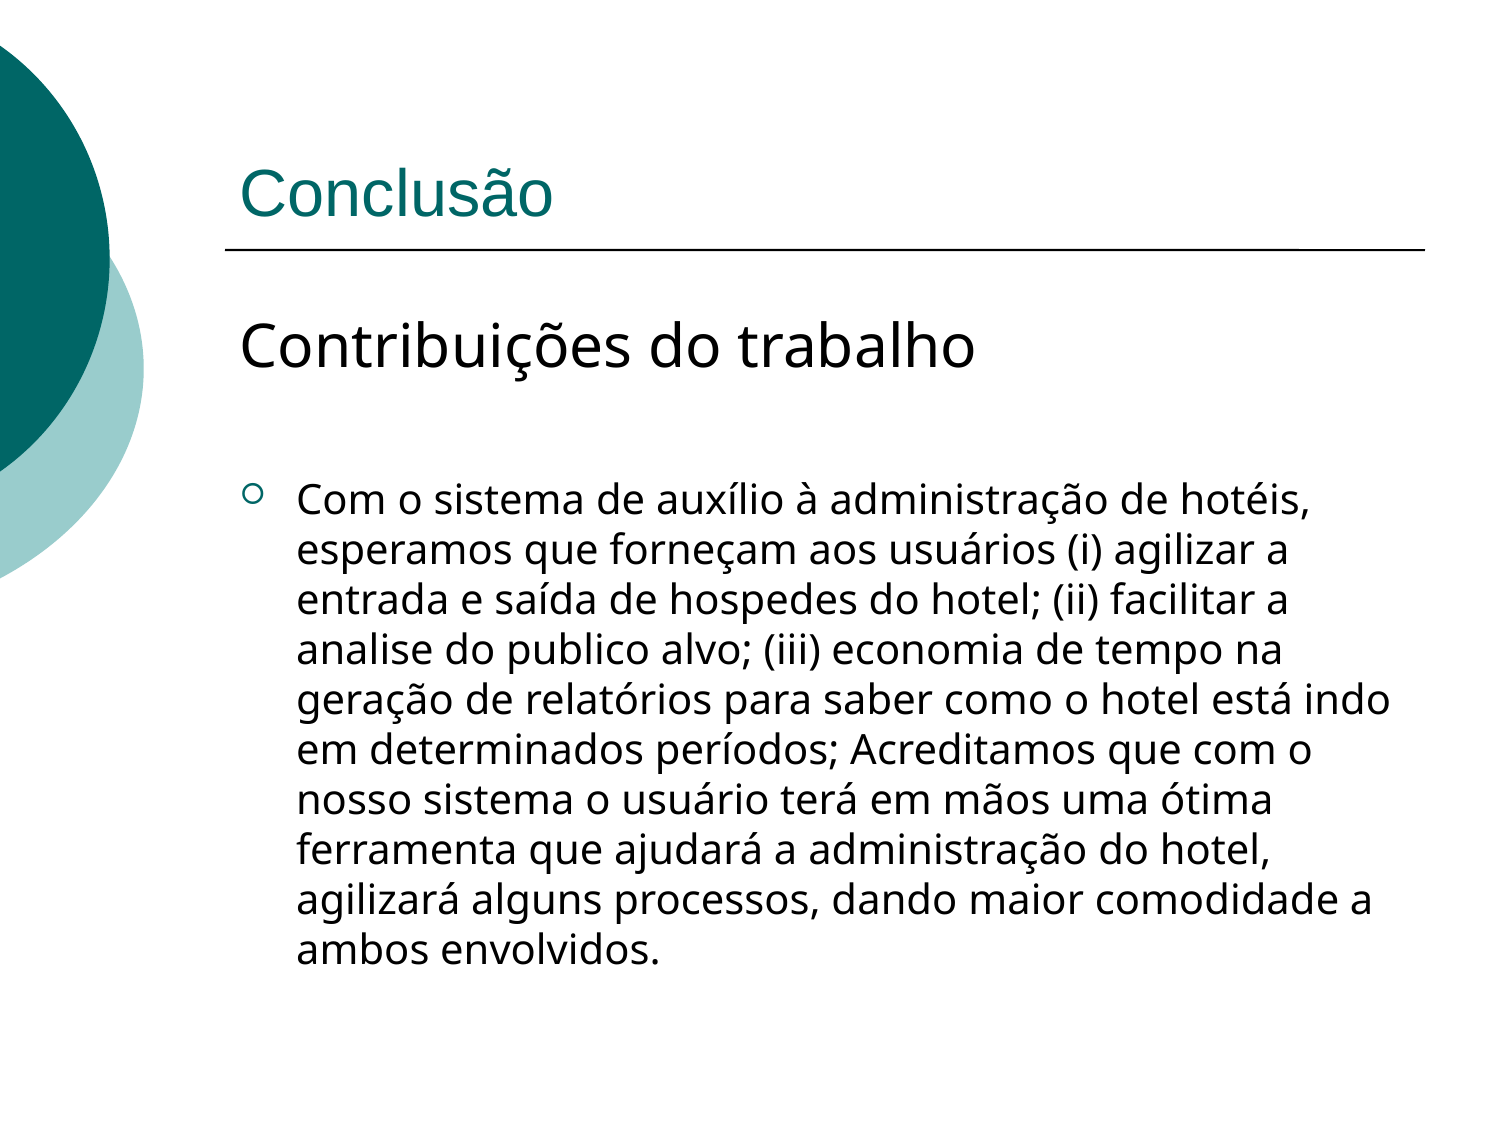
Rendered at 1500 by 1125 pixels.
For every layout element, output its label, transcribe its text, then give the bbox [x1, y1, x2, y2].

list Contribuições do trabalho Com o sistema de auxílio à administração de hotéis, esperamos que forneçam aos usuários (i) agilizar a entrada e saída de hospedes do hotel; (ii) facilitar a analise do publico alvo; (iii) economia de tempo na geração de relatórios para saber como o hotel está indo em determinados períodos; Acreditamos que com o nosso sistema o usuário terá em mãos uma ótima ferramenta que ajudará a administração do hotel, agilizará alguns processos, dando maior comodidade a ambos envolvidos. [224, 299, 1425, 975]
title Conclusão [224, 49, 1425, 237]
